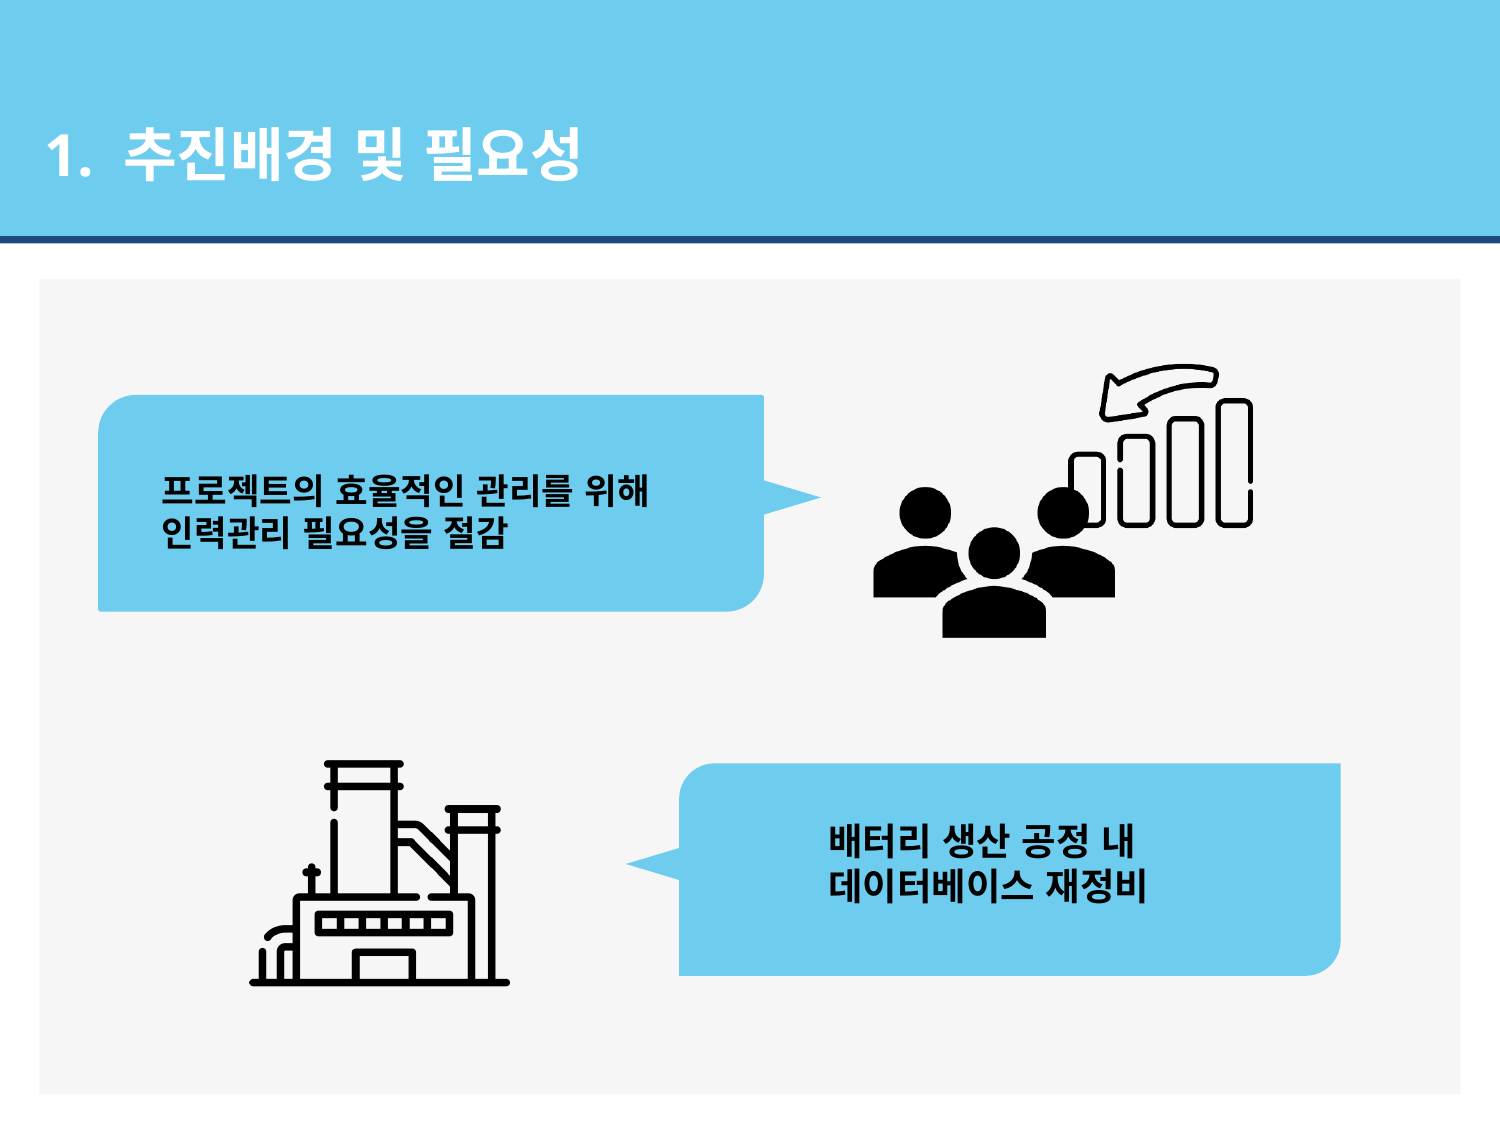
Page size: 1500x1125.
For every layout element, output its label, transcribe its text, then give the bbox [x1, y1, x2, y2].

text_box [759, 477, 823, 518]
text_box [0, 234, 1500, 246]
text_box [37, 277, 1463, 1096]
text_box 1. 추진배경 및 필요성 [29, 110, 715, 196]
picture [249, 742, 510, 1004]
text_box 배터리 생산 공정 내 데이터베이스 재정비 [813, 810, 1253, 916]
text_box [98, 394, 764, 612]
text_box 프로젝트의 효율적인 관리를 위해 인력관리 필요성을 절감 [147, 461, 762, 562]
text_box [623, 844, 687, 884]
text_box [0, 0, 1500, 234]
text_box [677, 761, 1343, 978]
picture [855, 353, 1254, 701]
